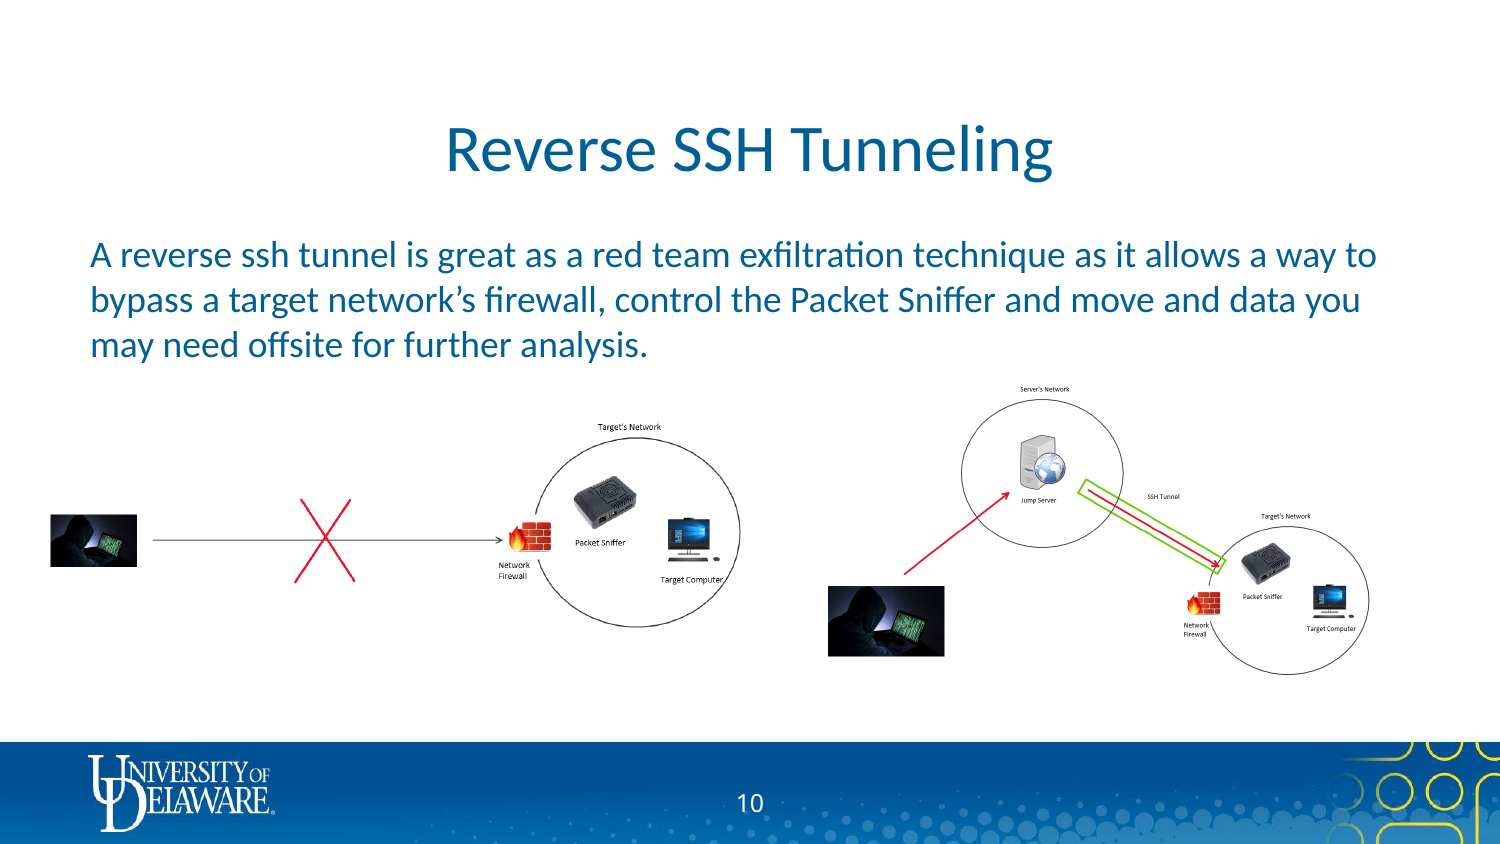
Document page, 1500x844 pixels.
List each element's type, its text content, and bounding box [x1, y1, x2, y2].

list A reverse ssh tunnel is great as a red team exfiltration technique as it allows a way to bypass a target network’s firewall, control the Packet Sniffer and move and data you may need offsite for further analysis. [75, 222, 1425, 688]
slide_number ‹#› [575, 782, 925, 828]
picture [0, 0, 1500, 844]
title Reverse SSH Tunneling [75, 84, 1425, 207]
